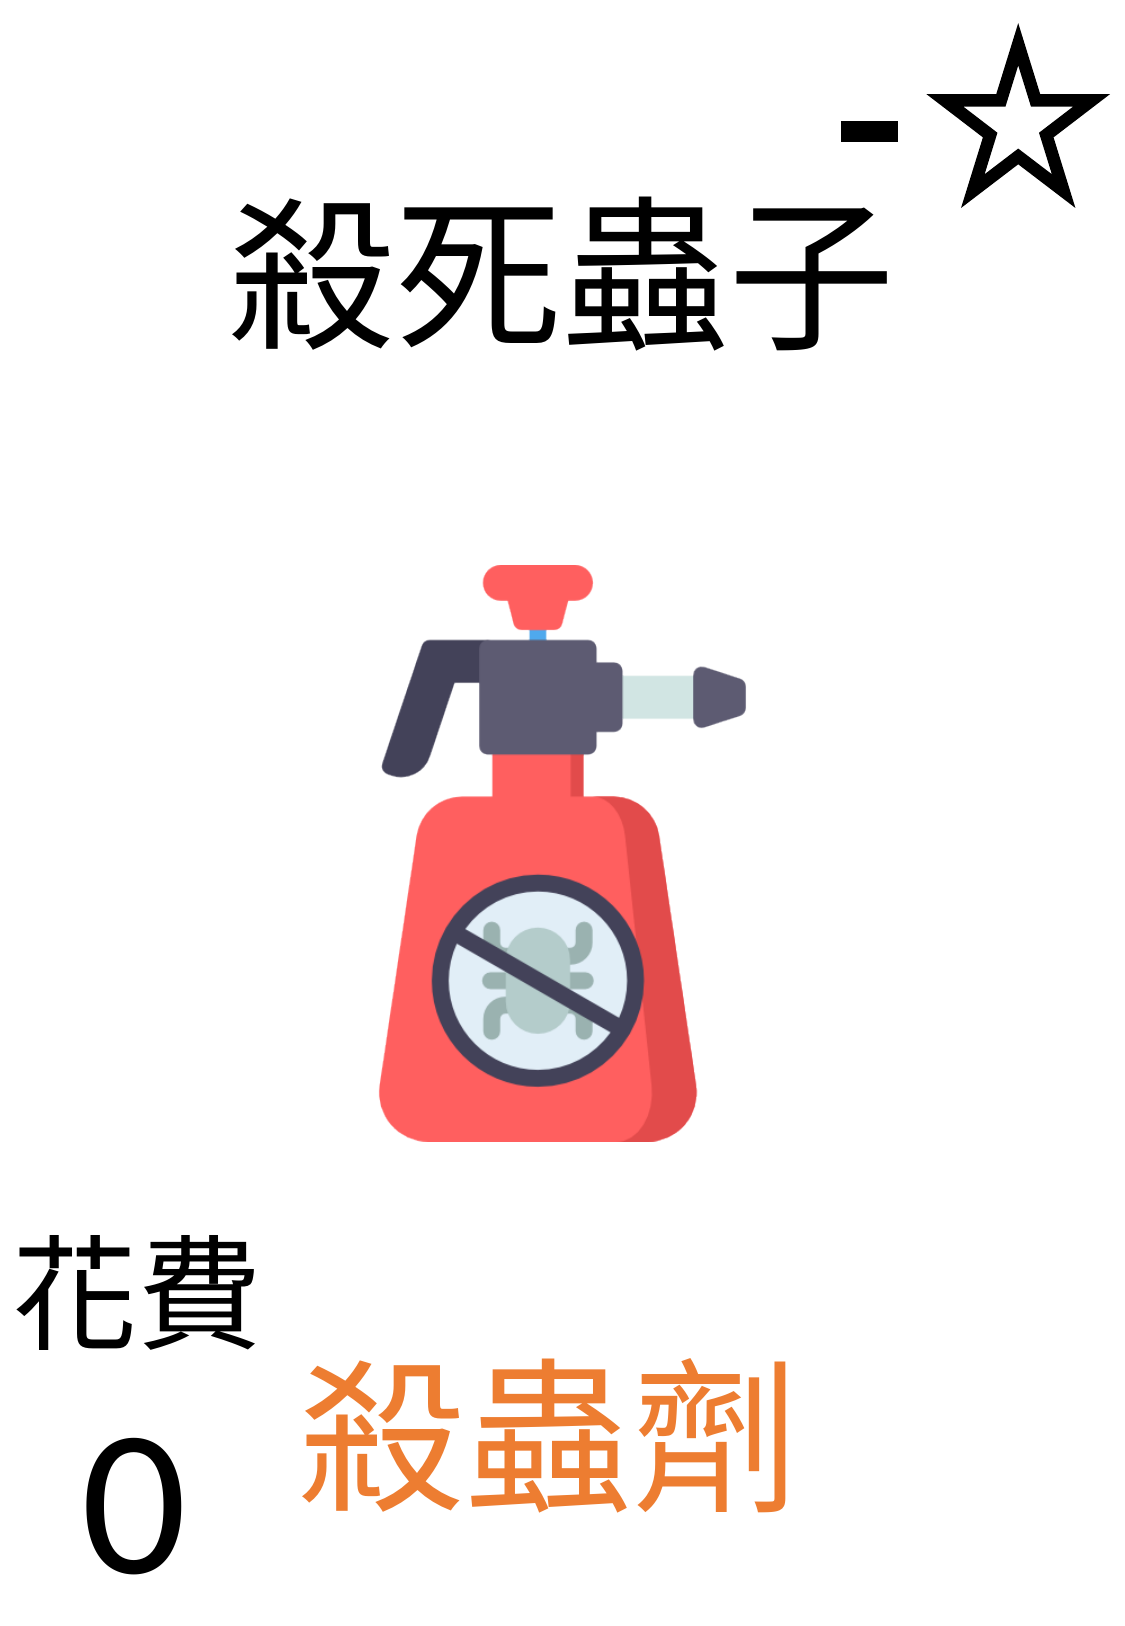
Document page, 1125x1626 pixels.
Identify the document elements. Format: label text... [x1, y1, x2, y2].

text_box 殺死蟲子 [99, 163, 1025, 379]
text_box 0 [66, 1373, 167, 1623]
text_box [840, 44, 1092, 192]
text_box 殺蟲劑 [257, 1325, 841, 1541]
text_box 花費 [0, 1207, 285, 1373]
picture [274, 565, 851, 1142]
